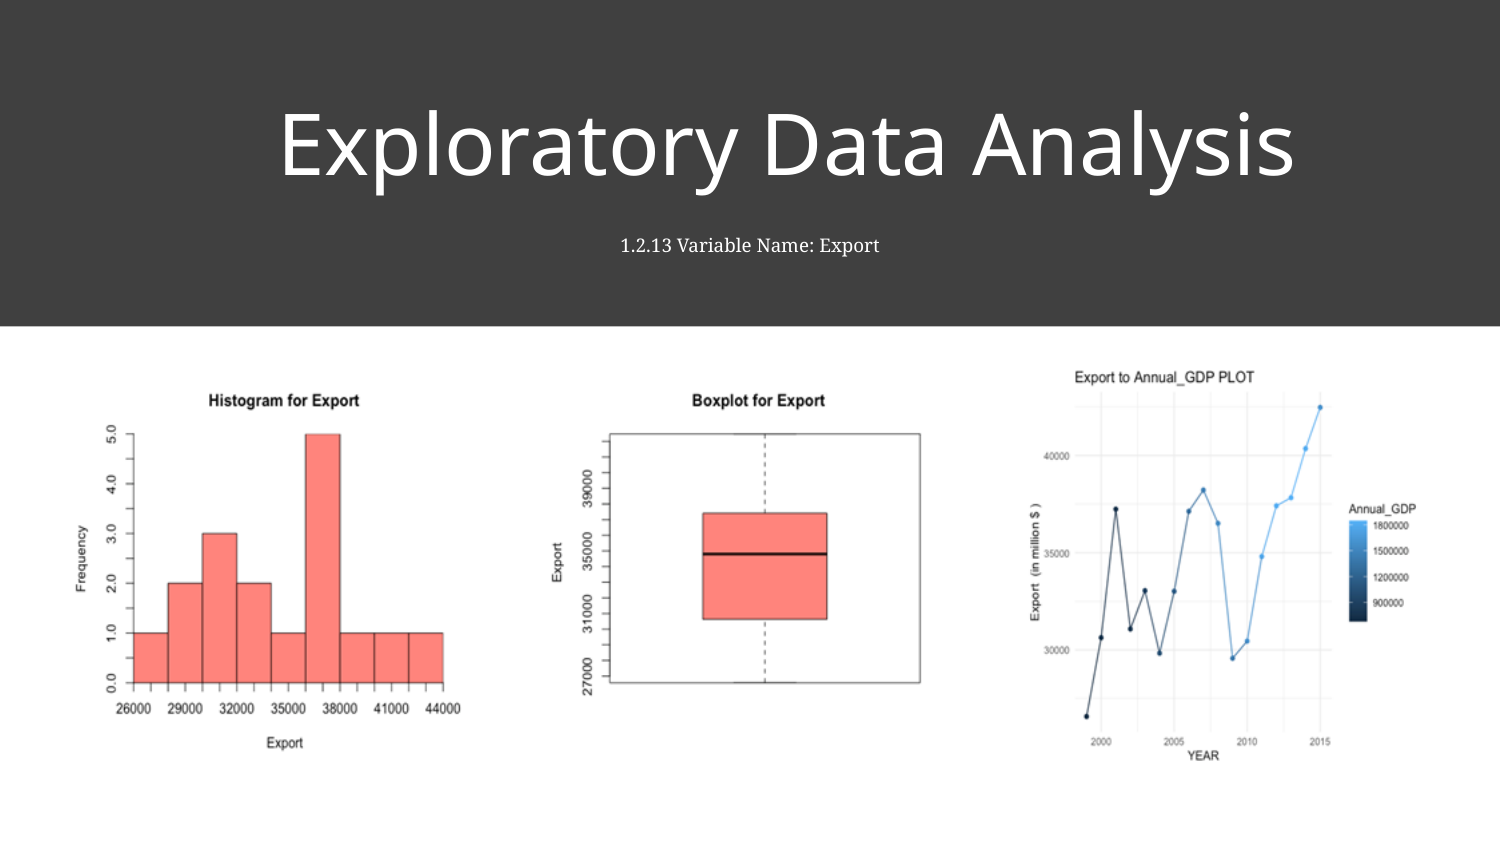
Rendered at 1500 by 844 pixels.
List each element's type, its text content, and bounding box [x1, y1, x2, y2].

title Exploratory Data Analysis [103, 61, 1397, 209]
text_box [0, 0, 1500, 327]
subtitle 1.2.13 Variable Name: Export [103, 221, 1397, 288]
picture [1025, 365, 1428, 769]
picture [72, 365, 475, 769]
picture [548, 365, 952, 769]
